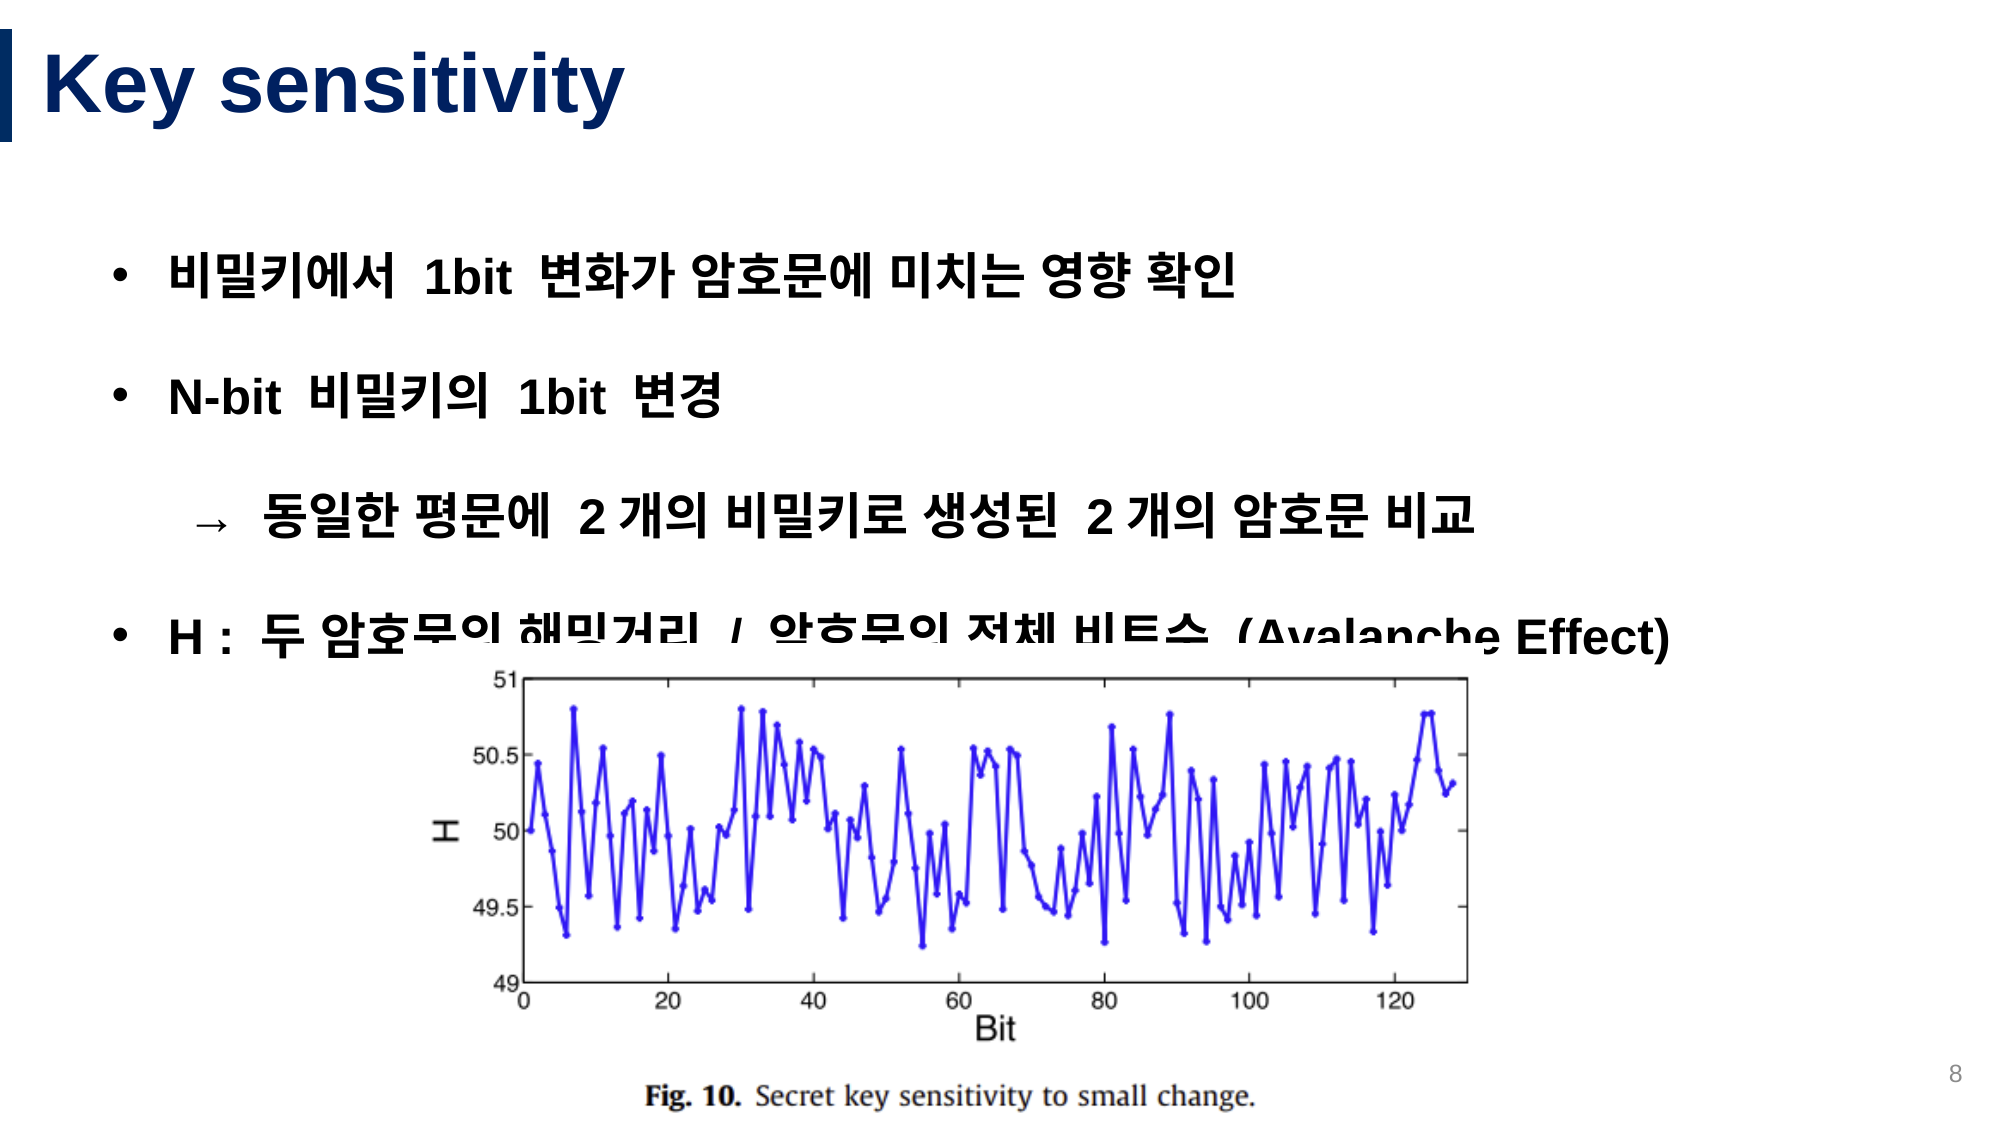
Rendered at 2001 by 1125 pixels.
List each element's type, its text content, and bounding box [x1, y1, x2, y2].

picture [403, 643, 1484, 1125]
title Key sensitivity [27, 28, 2000, 142]
slide_number 8 [1527, 1042, 1978, 1103]
text_box 비밀키에서 1bit 변화가 암호문에 미치는 영향 확인 N-bit 비밀키의 1bit 변경 → 동일한 평문에 2개의 비밀키로 생성된 2개의 암호문 비교 H : 두 암호문의 해밍거리 / 암호문의 전체 비트수 (Avalanche Effect) [96, 177, 1687, 673]
